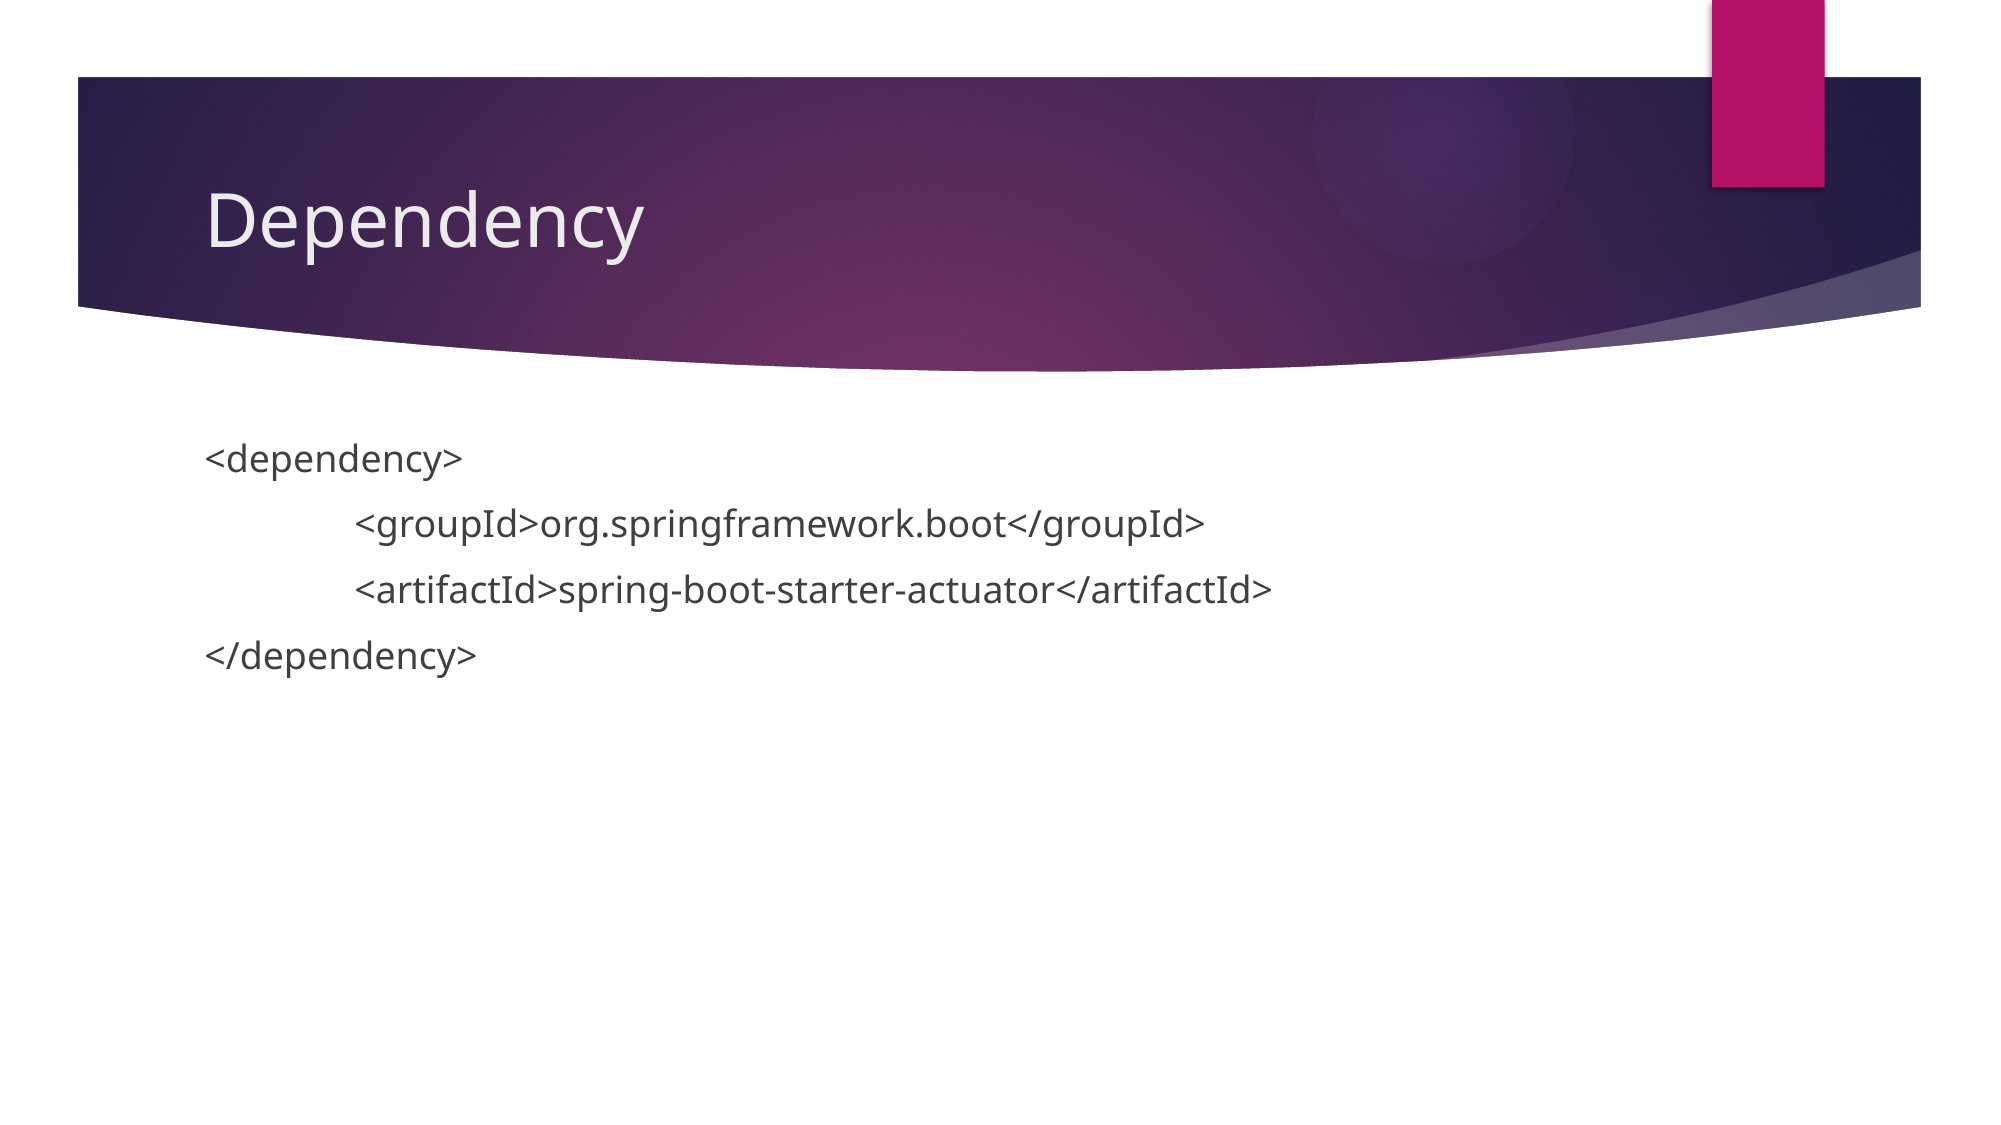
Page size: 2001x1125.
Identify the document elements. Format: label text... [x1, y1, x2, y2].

title Dependency [189, 159, 1627, 276]
list <dependency> <groupId>org.springframework.boot</groupId> <artifactId>spring-boot-starter-actuator</artifactId> </dependency> [189, 427, 1638, 988]
